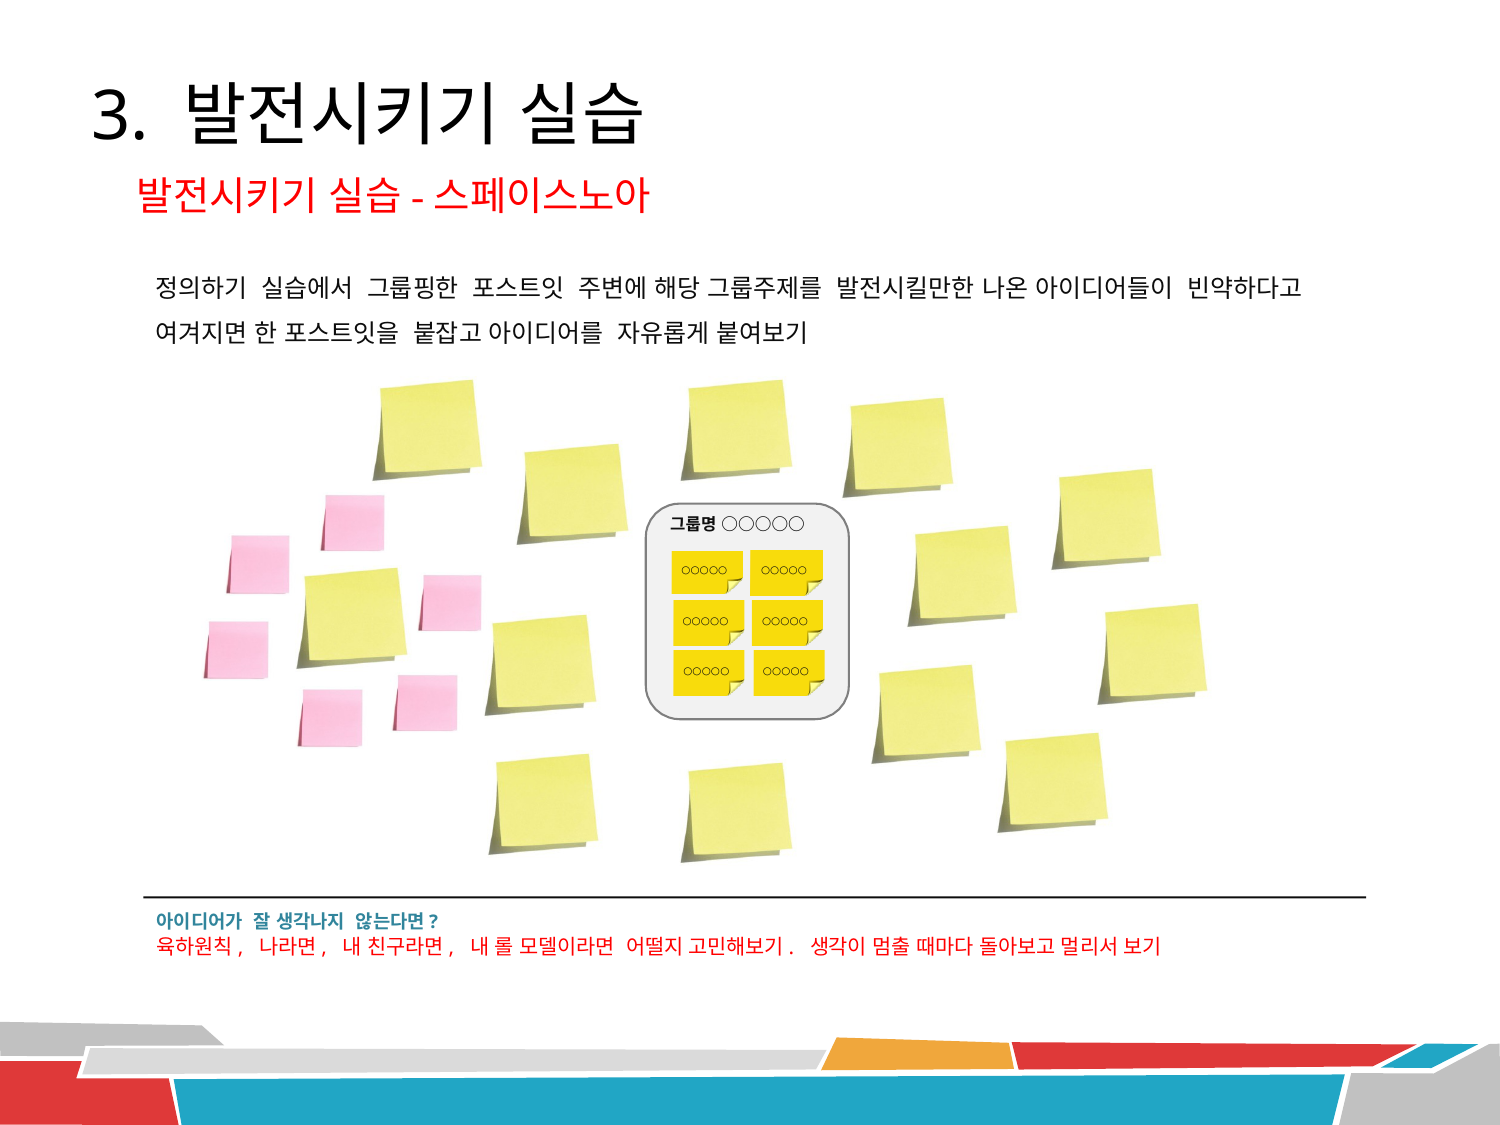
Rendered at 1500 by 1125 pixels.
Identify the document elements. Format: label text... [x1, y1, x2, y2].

text_box ○○○○○ [681, 663, 739, 677]
text_box [860, 661, 989, 767]
text_box [1040, 465, 1169, 573]
text_box 정의하기 실습에서 그룹핑한 포스트잇 주변에 해당 그룹주제를 발전시킬만한 나온 아이디어들이 빈약하다고 여겨지면 한 포스트잇을 붙잡고 아이디어를 자유롭게 붙여보기 [153, 257, 1367, 348]
text_box [669, 376, 800, 484]
text_box [416, 572, 488, 633]
text_box [505, 440, 636, 548]
text_box [224, 533, 296, 596]
text_box [750, 550, 823, 596]
text_box [201, 618, 275, 681]
text_box [751, 600, 823, 646]
text_box [669, 759, 800, 867]
text_box 발전시키기 실습-스페이스노아 [135, 206, 800, 219]
text_box [896, 522, 1025, 630]
text_box ○○○○○ [680, 613, 738, 627]
text_box [673, 650, 745, 696]
text_box [645, 503, 849, 720]
text_box [986, 729, 1116, 836]
text_box ○○○○○ [761, 663, 819, 677]
text_box [671, 551, 743, 594]
text_box [473, 611, 604, 719]
text_box [477, 750, 606, 858]
text_box [1086, 600, 1215, 708]
text_box [673, 600, 745, 646]
text_box [361, 376, 490, 484]
text_box [295, 686, 369, 749]
text_box [318, 492, 391, 553]
text_box ○○○○○ [759, 563, 817, 577]
text_box [285, 565, 415, 672]
text_box 그룹명 ○○○○○ [668, 514, 824, 535]
text_box [831, 394, 961, 501]
text_box ○○○○○ [760, 613, 818, 627]
text_box 아이디어가 잘 생각나지 않는다면? 육하원칙, 나라면, 내 친구라면, 내 롤 모델이라면 어떨지 고민해보기. 생각이 멈출 때마다 돌아보고 멀리서 보기 [155, 910, 1306, 959]
text_box [390, 672, 464, 733]
text_box 3. 발전시키기 실습 [76, 17, 1500, 206]
text_box ○○○○○ [679, 563, 737, 576]
text_box [753, 650, 825, 696]
